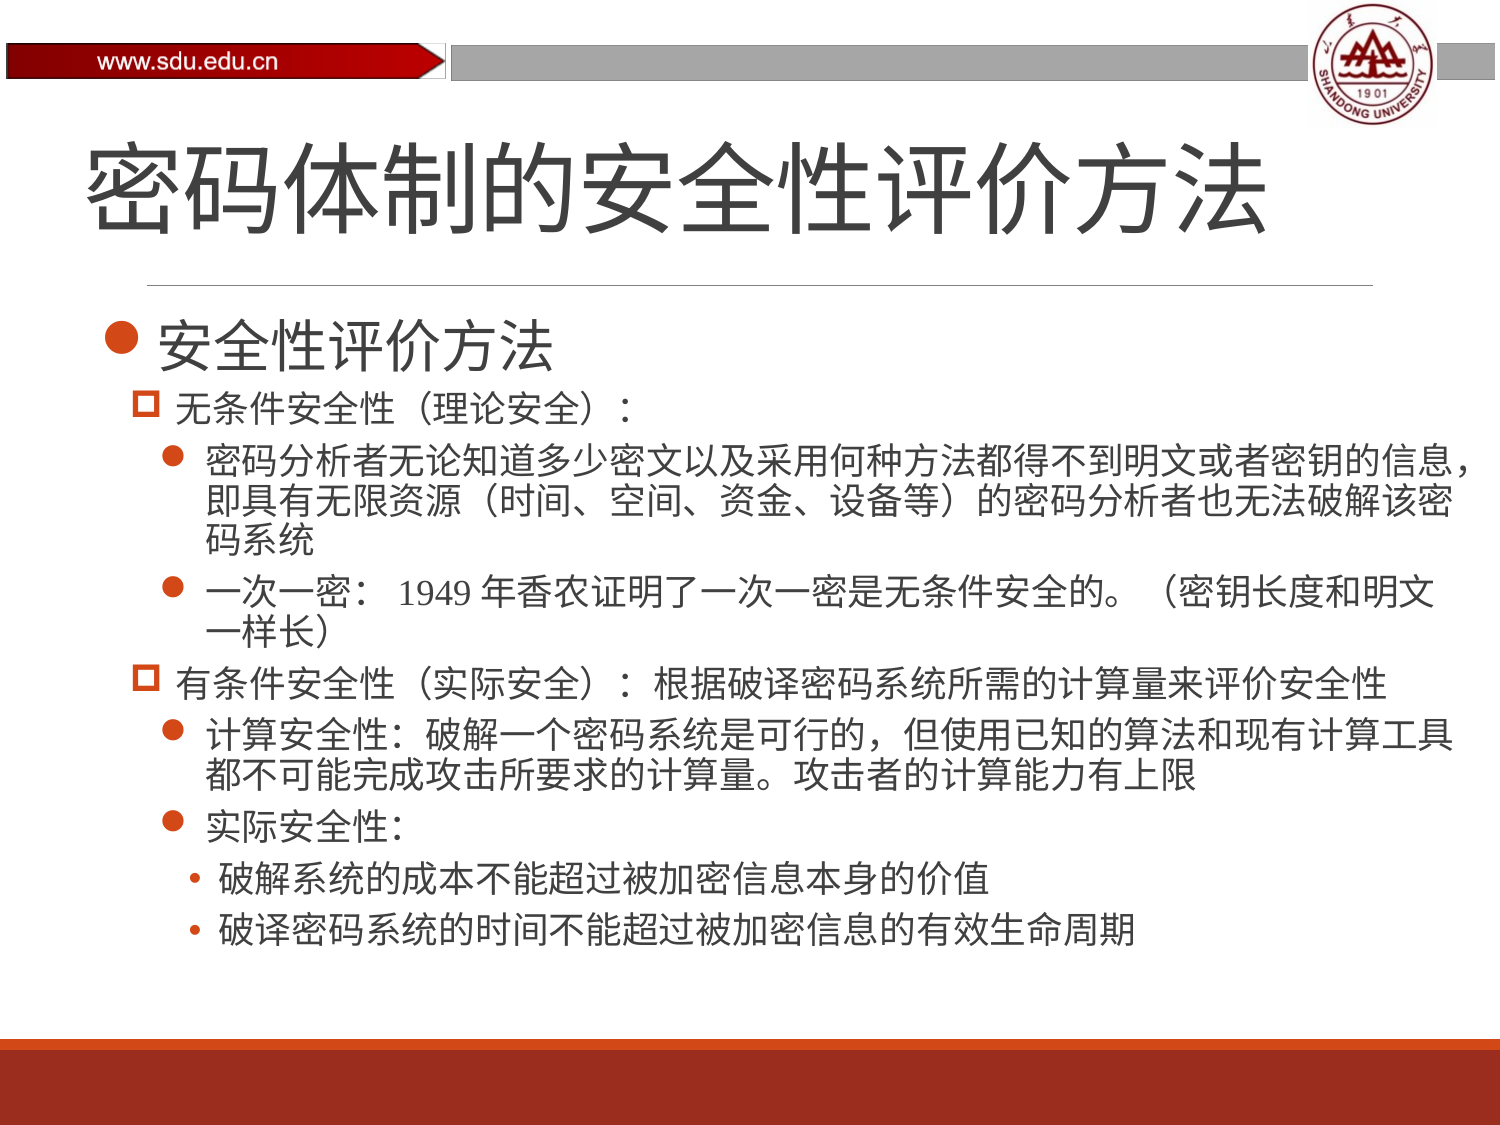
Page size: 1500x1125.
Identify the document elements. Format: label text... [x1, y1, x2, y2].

list 安全性评价方法 无条件安全性（理论安全）： 密码分析者无论知道多少密文以及采用何种方法都得不到明文或者密钥的信息，即具有无限资源（时间、空间、资金、设备等）的密码分析者也无法破解该密码系统 一次一密：1949年香农证明了一次一密是无条件安全的。（密钥长度和明文一样长） 有条件安全性（实际安全）：根据破译密码系统所需的计算量来评价安全性 计算安全性：破解一个密码系统是可行的，但使用已知的算法和现有计算工具都不可能完成攻击所要求的计算量。攻击者的计算能力有上限 实际安全性： 破解系统的成本不能超过被加密信息本身的价值 破译密码系统的时间不能超过被加密信息的有效生命周期 [68, 302, 1459, 963]
picture [6, 0, 1495, 102]
title 密码体制的安全性评价方法 [68, 102, 1459, 255]
